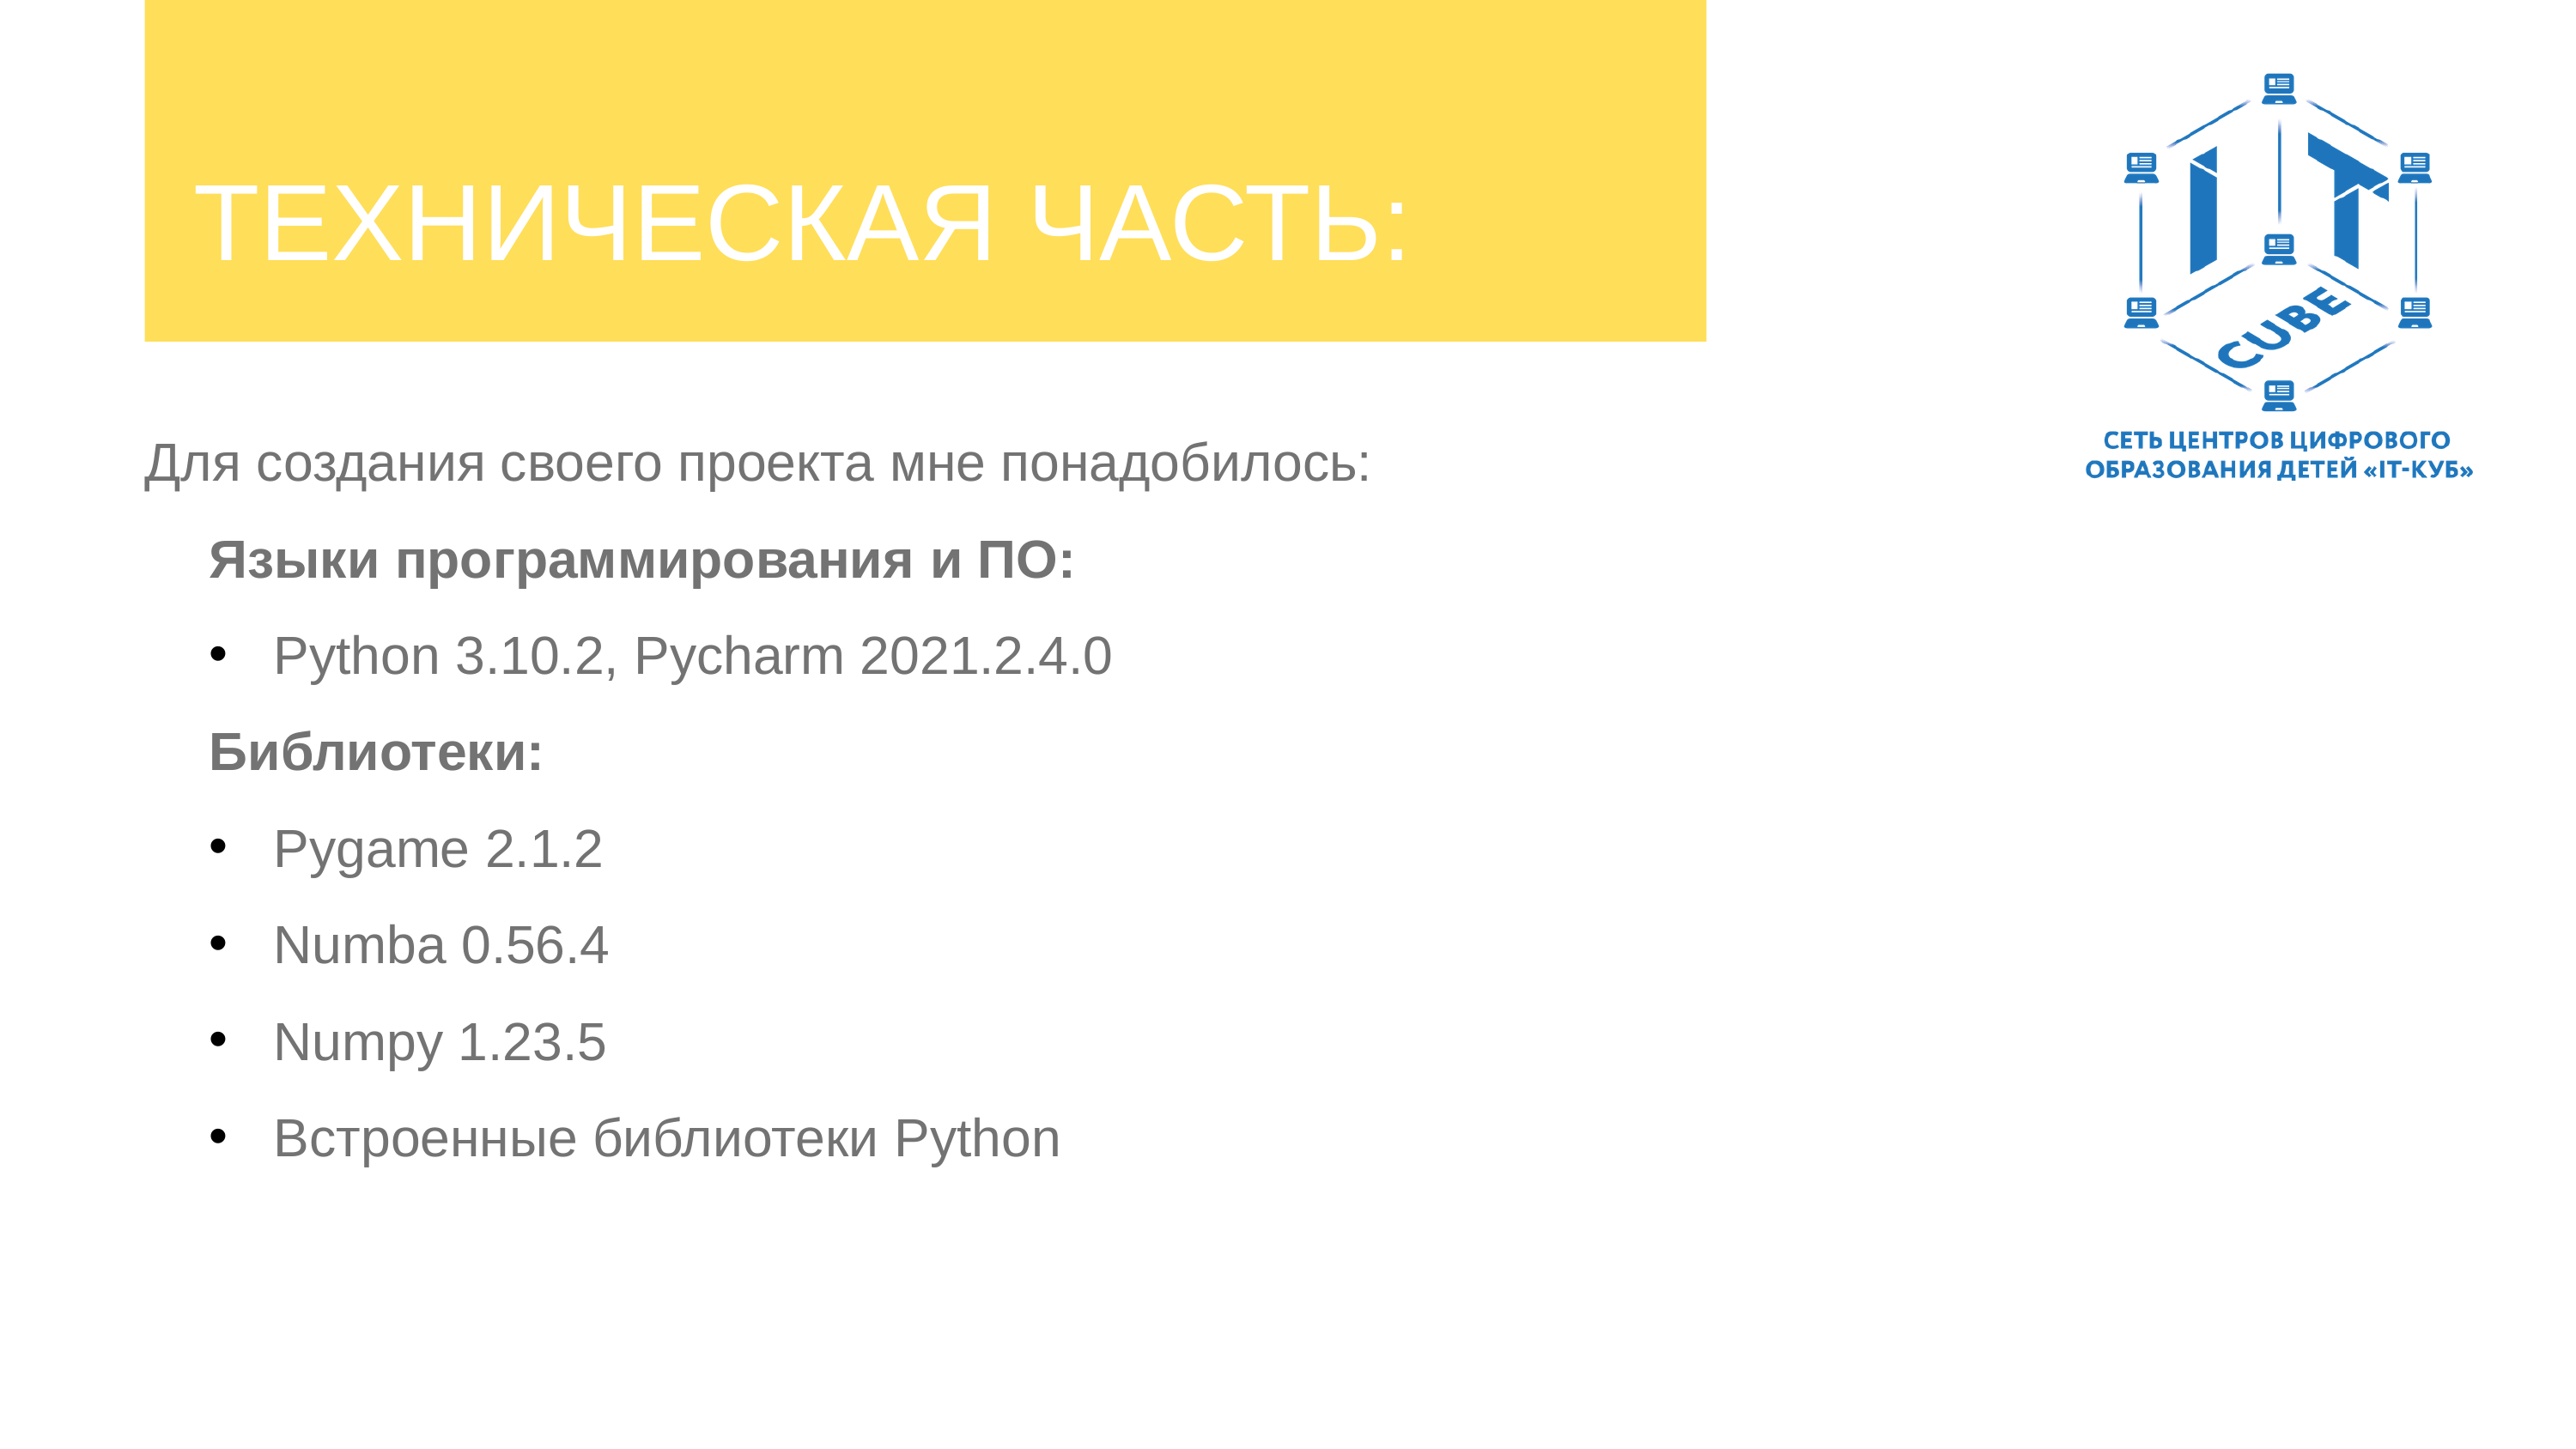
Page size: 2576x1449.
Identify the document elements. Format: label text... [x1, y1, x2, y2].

text_box Для создания своего проекта мне понадобилось: Языки программирования и ПО: Python 3.10.2, Pycharm 2021.2.4.0 Библиотеки: Pygame 2.1.2 Numba 0.56.4 Numpy 1.23.5 Встроенные библиотеки Python [144, 395, 1903, 1264]
text_box ТЕХНИЧЕСКАЯ ЧАСТЬ: [193, 114, 1607, 282]
picture [2063, 52, 2501, 519]
text_box [144, 0, 1707, 342]
